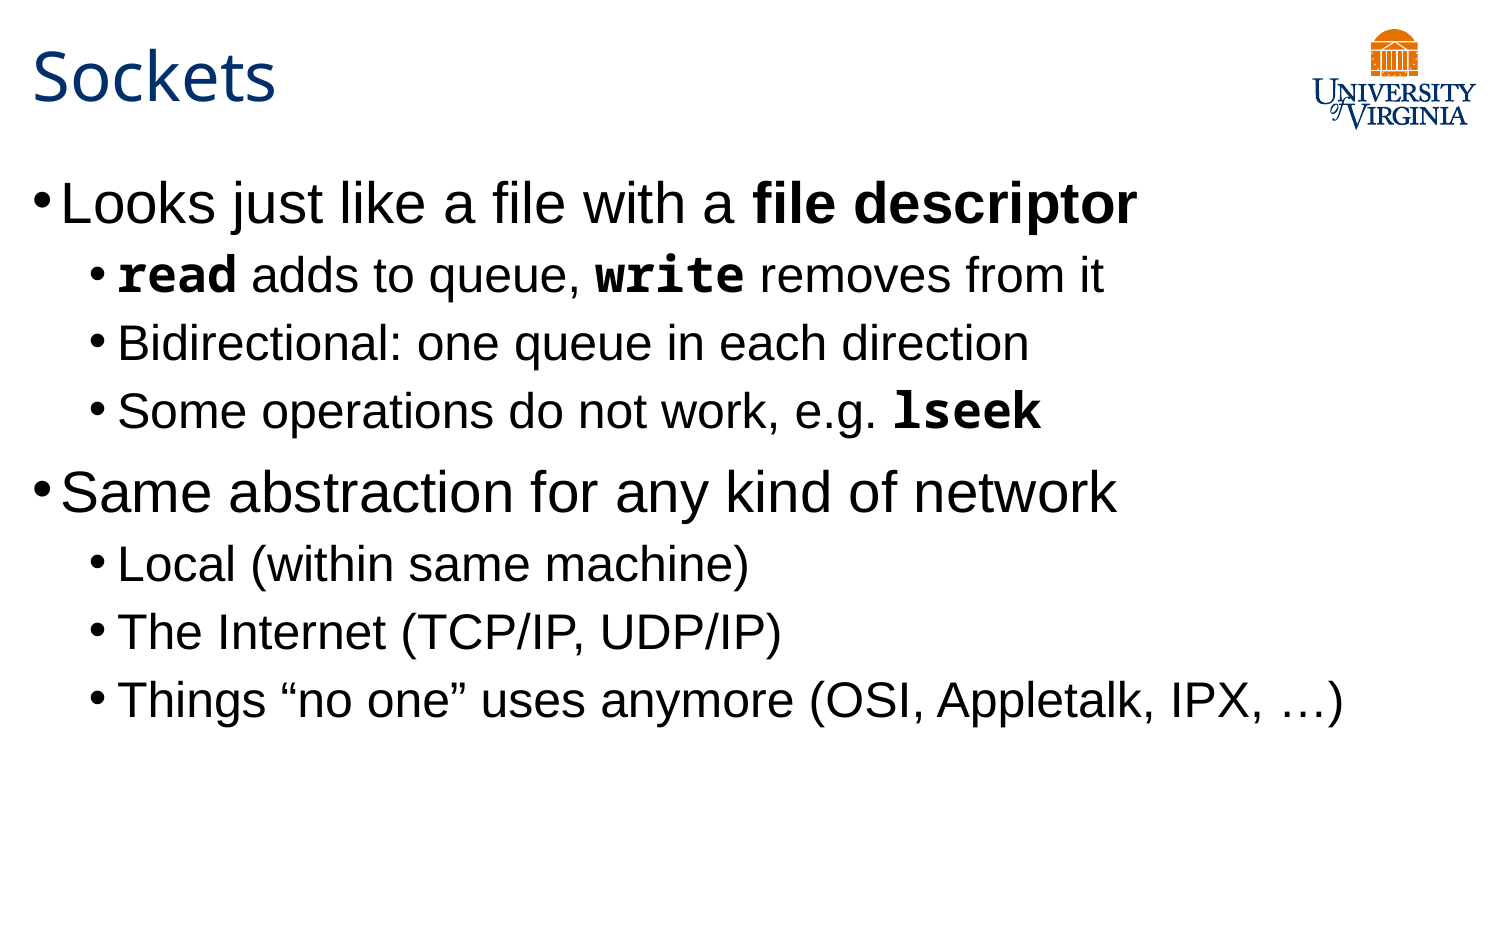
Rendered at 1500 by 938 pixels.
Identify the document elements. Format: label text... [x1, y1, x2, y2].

list Looks just like a file with a file descriptor read adds to queue, write removes from it Bidirectional: one queue in each direction Some operations do not work, e.g. lseek Same abstraction for any kind of network Local (within same machine) The Internet (TCP/IP, UDP/IP) Things “no one” uses anymore (OSI, Appletalk, IPX, …) [17, 157, 1483, 845]
title Sockets [17, 14, 1297, 145]
